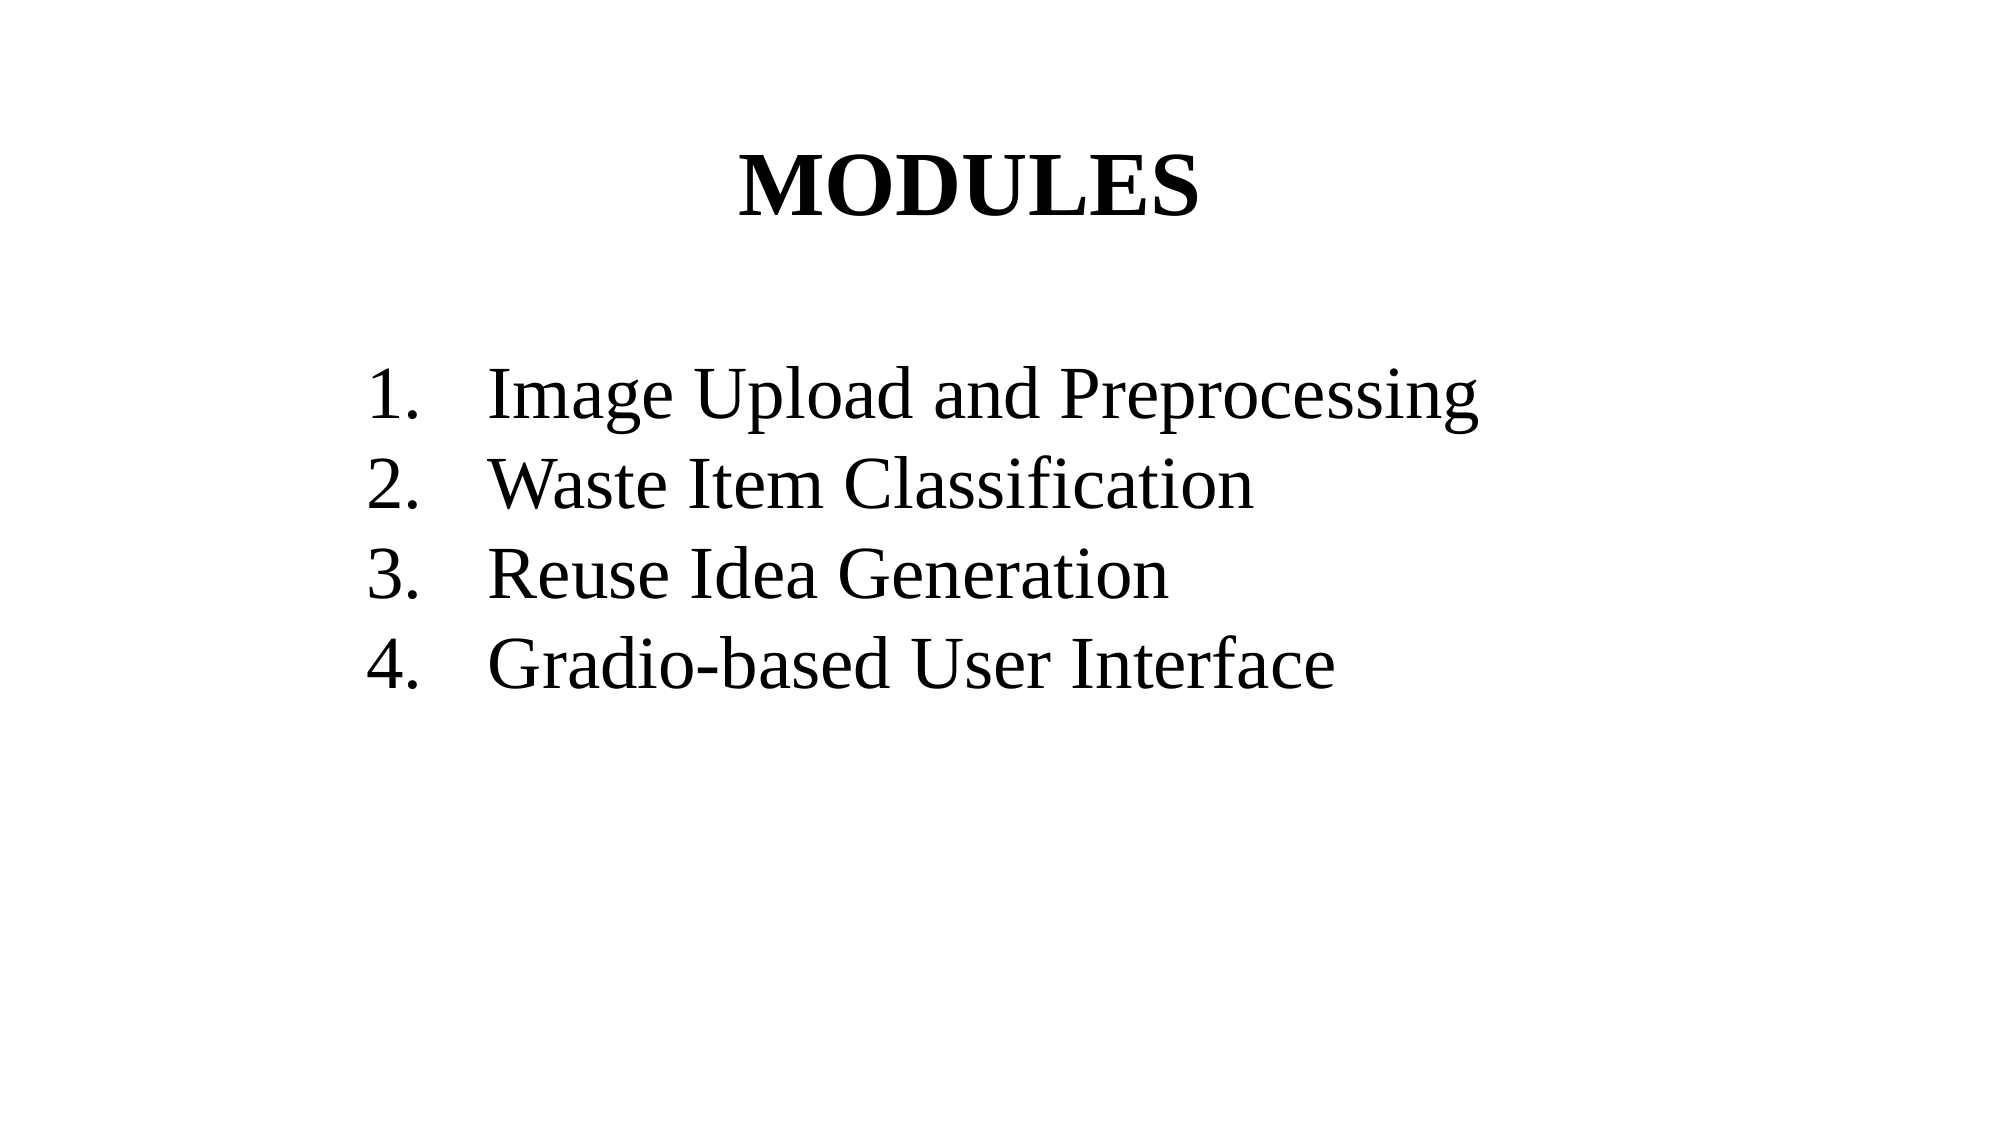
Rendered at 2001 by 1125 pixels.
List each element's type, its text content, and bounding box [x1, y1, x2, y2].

list Image Upload and Preprocessing Waste Item Classification Reuse Idea Generation Gradio-based User Interface [351, 196, 1527, 850]
title MODULES [107, 131, 1833, 350]
